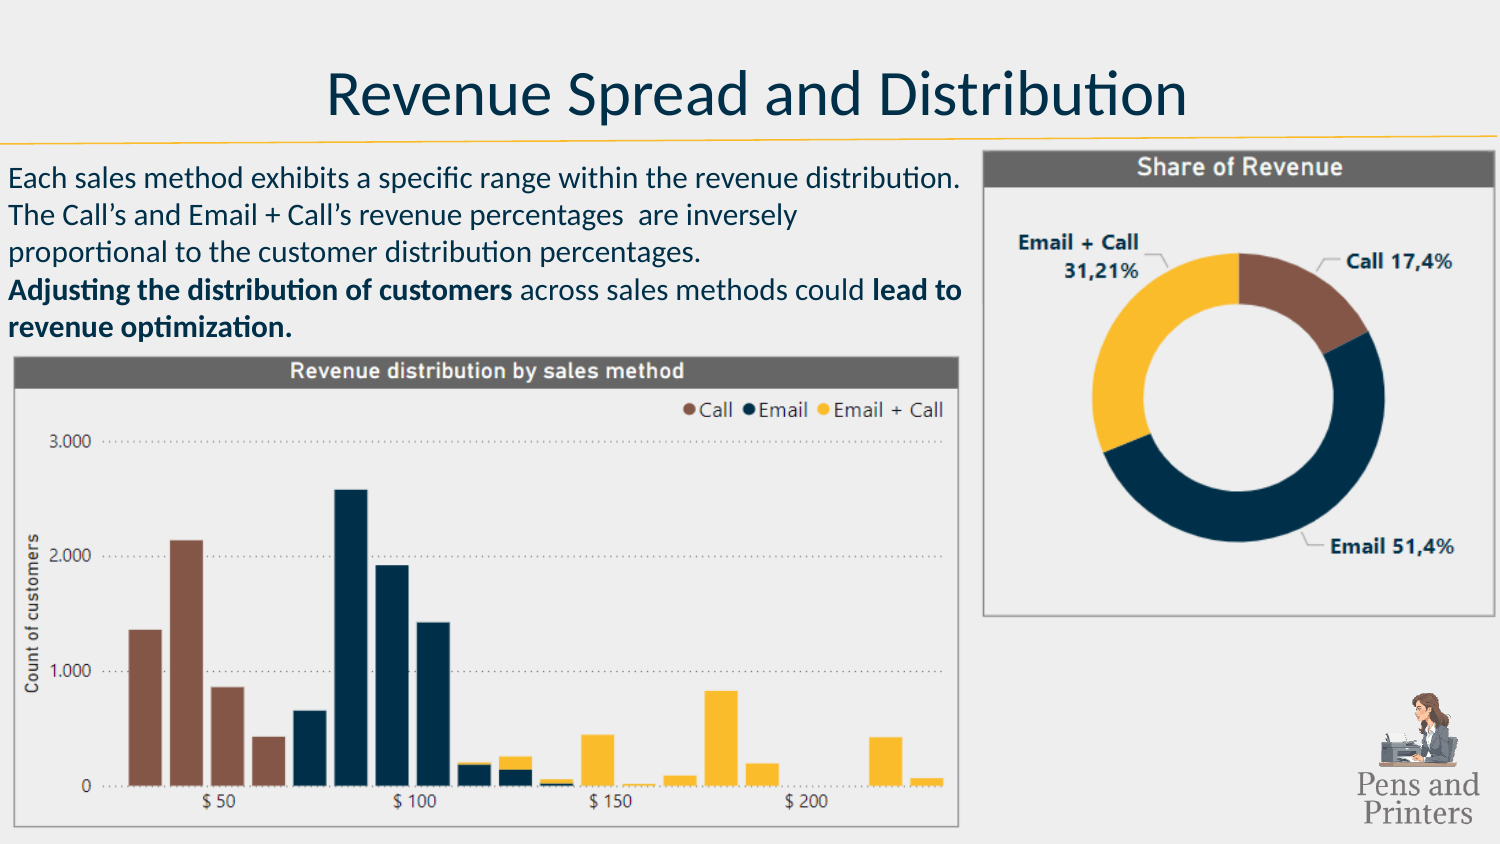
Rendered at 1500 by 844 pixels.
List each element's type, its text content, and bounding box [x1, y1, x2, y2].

picture [10, 349, 966, 831]
text_box Each sales method exhibits a specific range within the revenue distribution. The Call’s and Email + Call’s revenue percentages are inversely proportional to the customer distribution percentages. Adjusting the distribution of customers across sales methods could lead to revenue optimization. [0, 152, 974, 335]
title Revenue Spread and Distribution [145, 34, 1371, 134]
picture [1336, 680, 1500, 844]
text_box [0, 135, 1498, 145]
picture [979, 143, 1498, 625]
